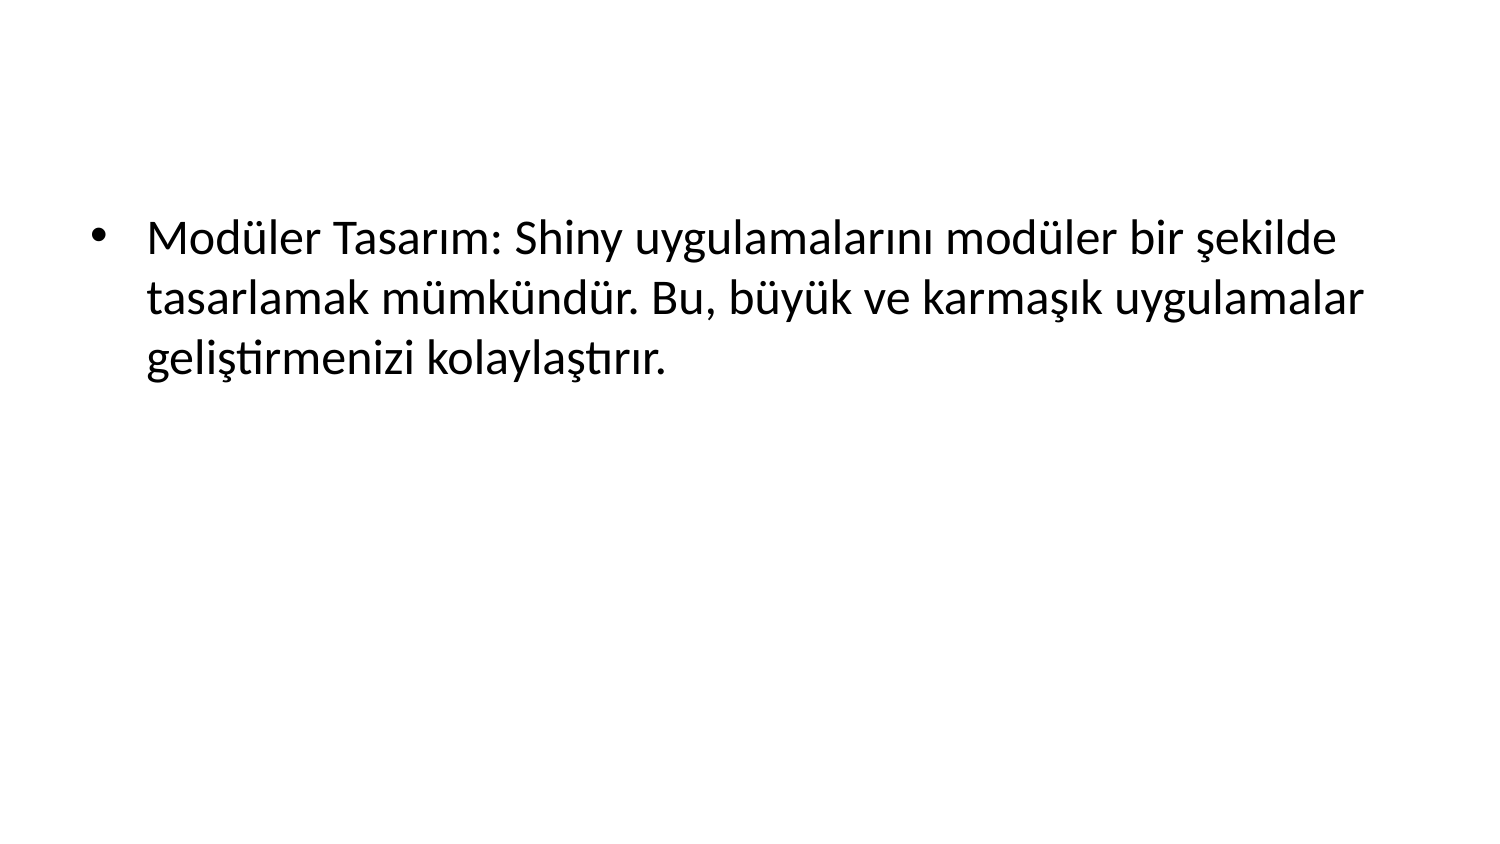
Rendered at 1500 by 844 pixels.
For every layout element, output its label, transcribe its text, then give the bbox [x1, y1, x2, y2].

list Modüler Tasarım: Shiny uygulamalarını modüler bir şekilde tasarlamak mümkündür. Bu, büyük ve karmaşık uygulamalar geliştirmenizi kolaylaştırır. [75, 196, 1425, 754]
